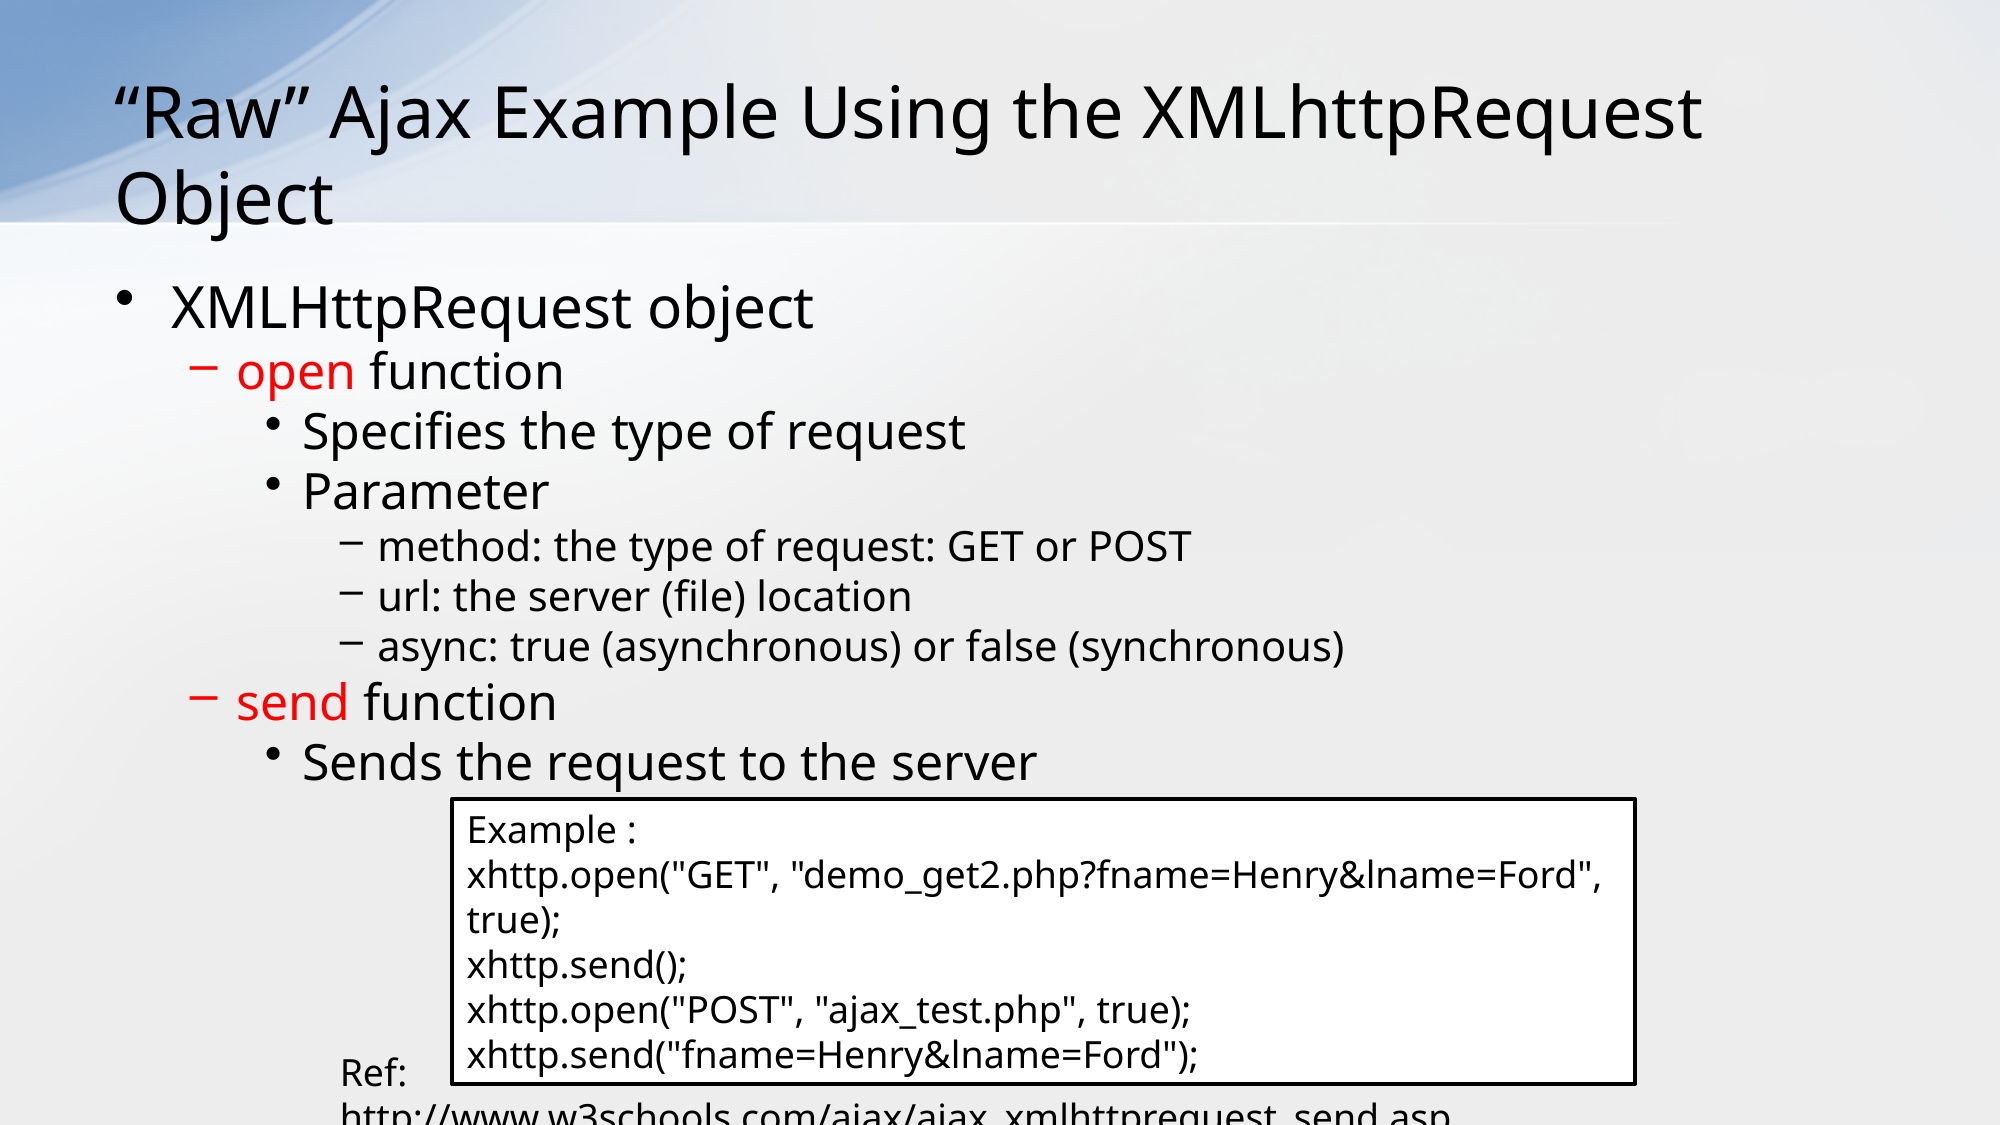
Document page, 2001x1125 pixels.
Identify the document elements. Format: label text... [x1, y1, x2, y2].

slide_number 53 [1505, 1024, 1900, 1103]
list XMLHttpRequest object open function Specifies the type of request Parameter method: the type of request: GET or POST url: the server (file) location async: true (asynchronous) or false (synchronous) send function Sends the request to the server [99, 262, 1900, 1005]
text_box Ref: http://www.w3schools.com/ajax/ajax_xmlhttprequest_send.asp [324, 1041, 1505, 1125]
text_box Example : xhttp.open("GET", "demo_get2.php?fname=Henry&lname=Ford", true); xhttp.send(); xhttp.open("POST", "ajax_test.php", true); xhttp.send("fname=Henry&lname=Ford"); [450, 797, 1637, 1086]
title “Raw” Ajax Example Using the XMLhttpRequest Object [99, 58, 1900, 247]
picture [0, 0, 2000, 1125]
